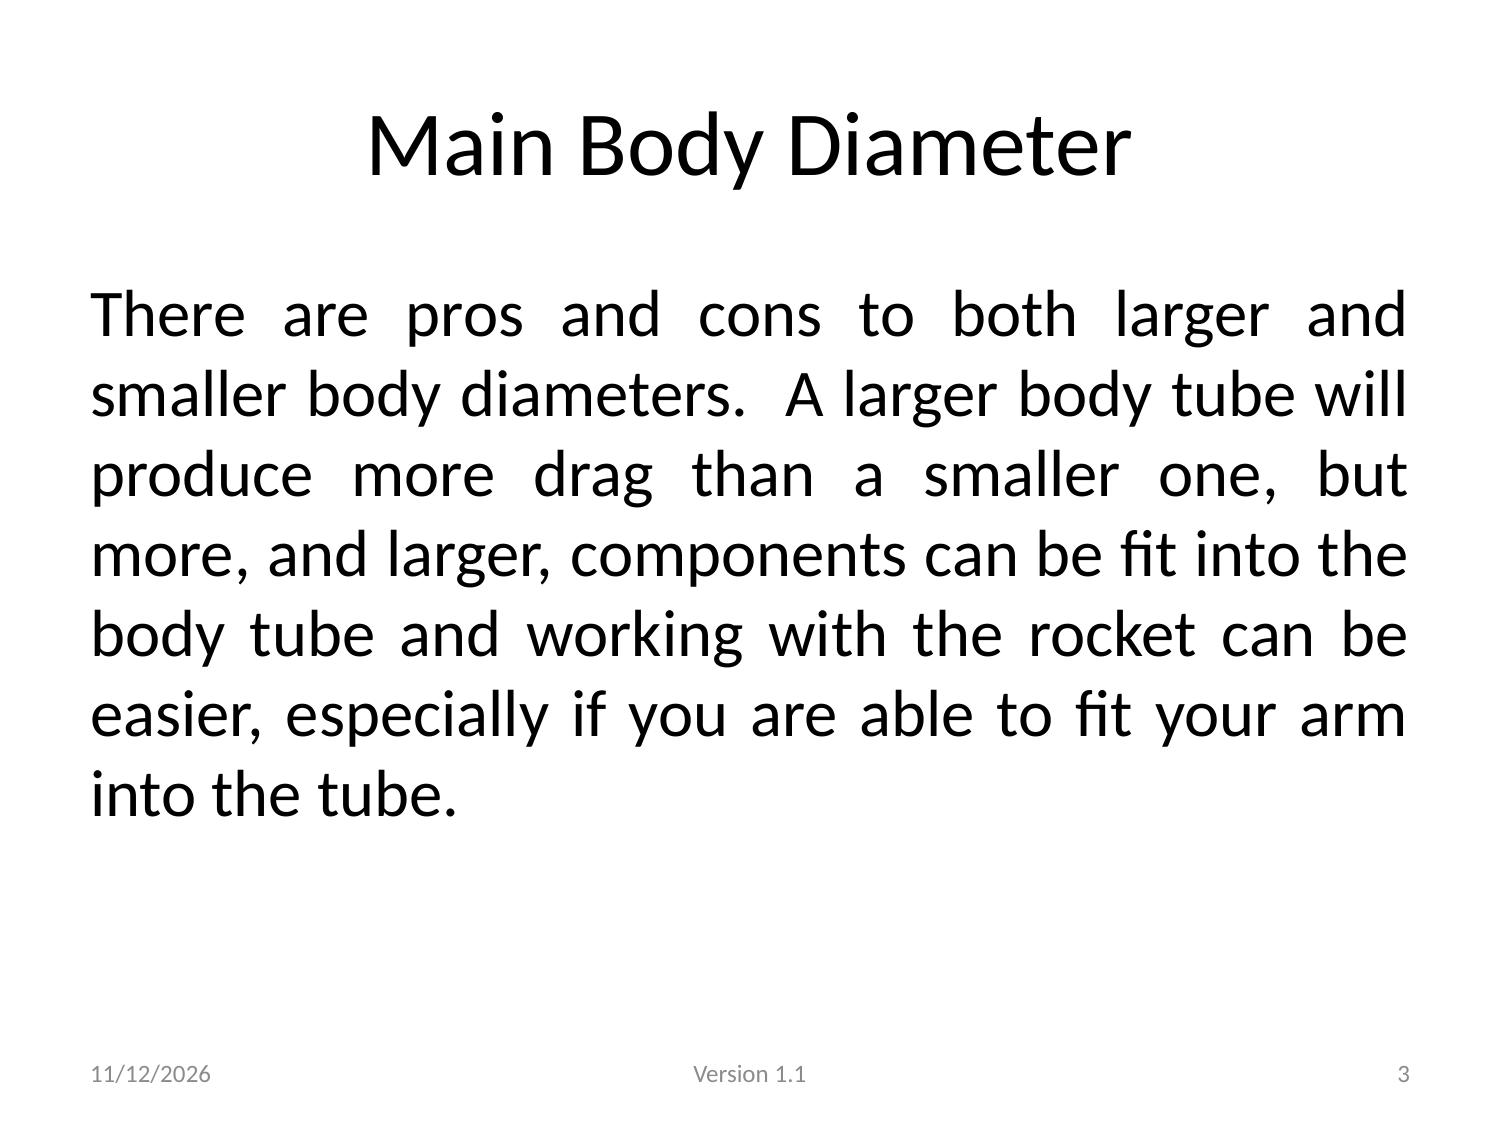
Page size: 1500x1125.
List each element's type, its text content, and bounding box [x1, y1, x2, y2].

slide_number 3 [1074, 1042, 1425, 1103]
list There are pros and cons to both larger and smaller body diameters. A larger body tube will produce more drag than a smaller one, but more, and larger, components can be fit into the body tube and working with the rocket can be easier, especially if you are able to fit your arm into the tube. [75, 262, 1425, 1005]
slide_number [75, 1042, 425, 1103]
footer Version 1.1 [512, 1042, 988, 1103]
title Main Body Diameter [75, 45, 1425, 233]
